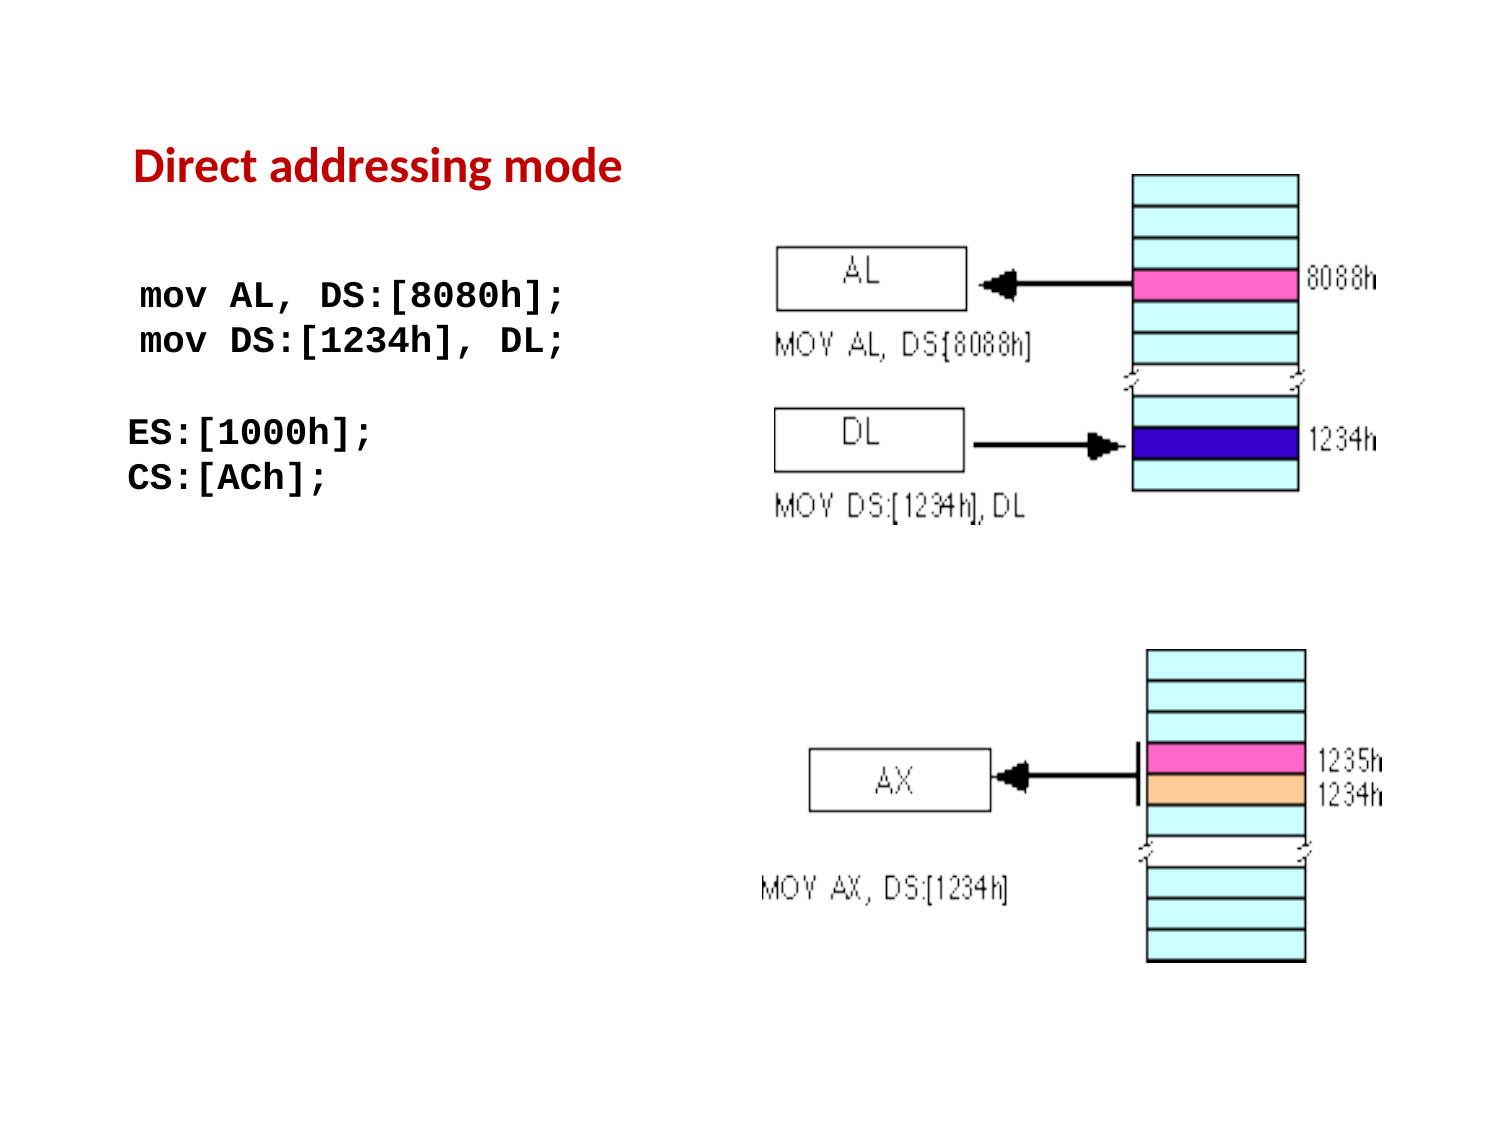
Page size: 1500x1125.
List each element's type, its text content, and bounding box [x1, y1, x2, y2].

picture [774, 174, 1376, 526]
text_box mov AL, DS:[8080h]; mov DS:[1234h], DL; [124, 262, 638, 413]
picture [762, 649, 1382, 963]
text_box ES:[1000h]; CS:[ACh]; [112, 399, 625, 550]
text_box Direct addressing mode [118, 124, 639, 200]
